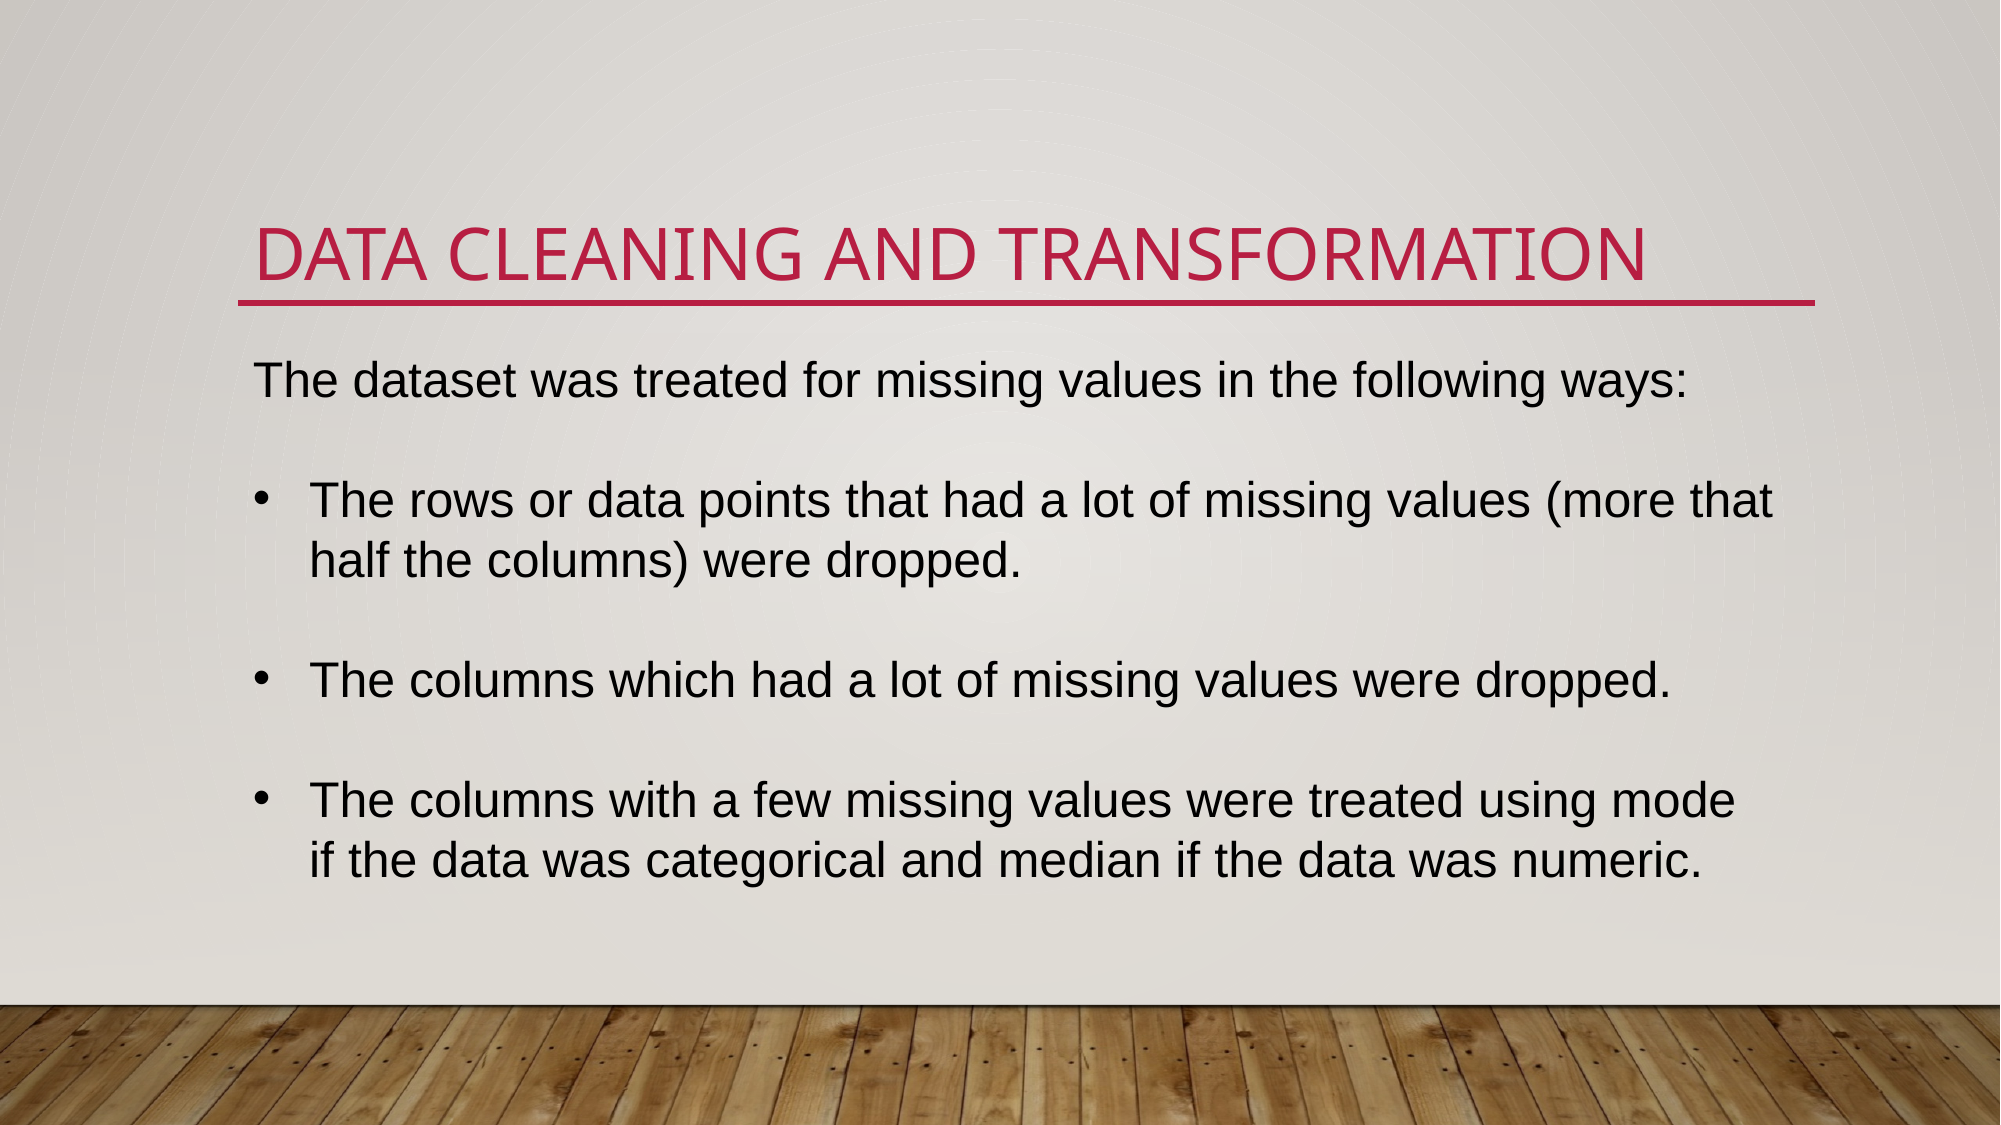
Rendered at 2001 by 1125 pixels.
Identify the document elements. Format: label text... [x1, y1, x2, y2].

text_box The dataset was treated for missing values in the following ways: The rows or data points that had a lot of missing values (more that half the columns) were dropped. The columns which had a lot of missing values were dropped. The columns with a few missing values were treated using mode if the data was categorical and median if the data was numeric. [238, 340, 1790, 895]
picture [0, 1005, 2000, 1125]
title Data cleaning and transformation [238, 131, 1814, 305]
